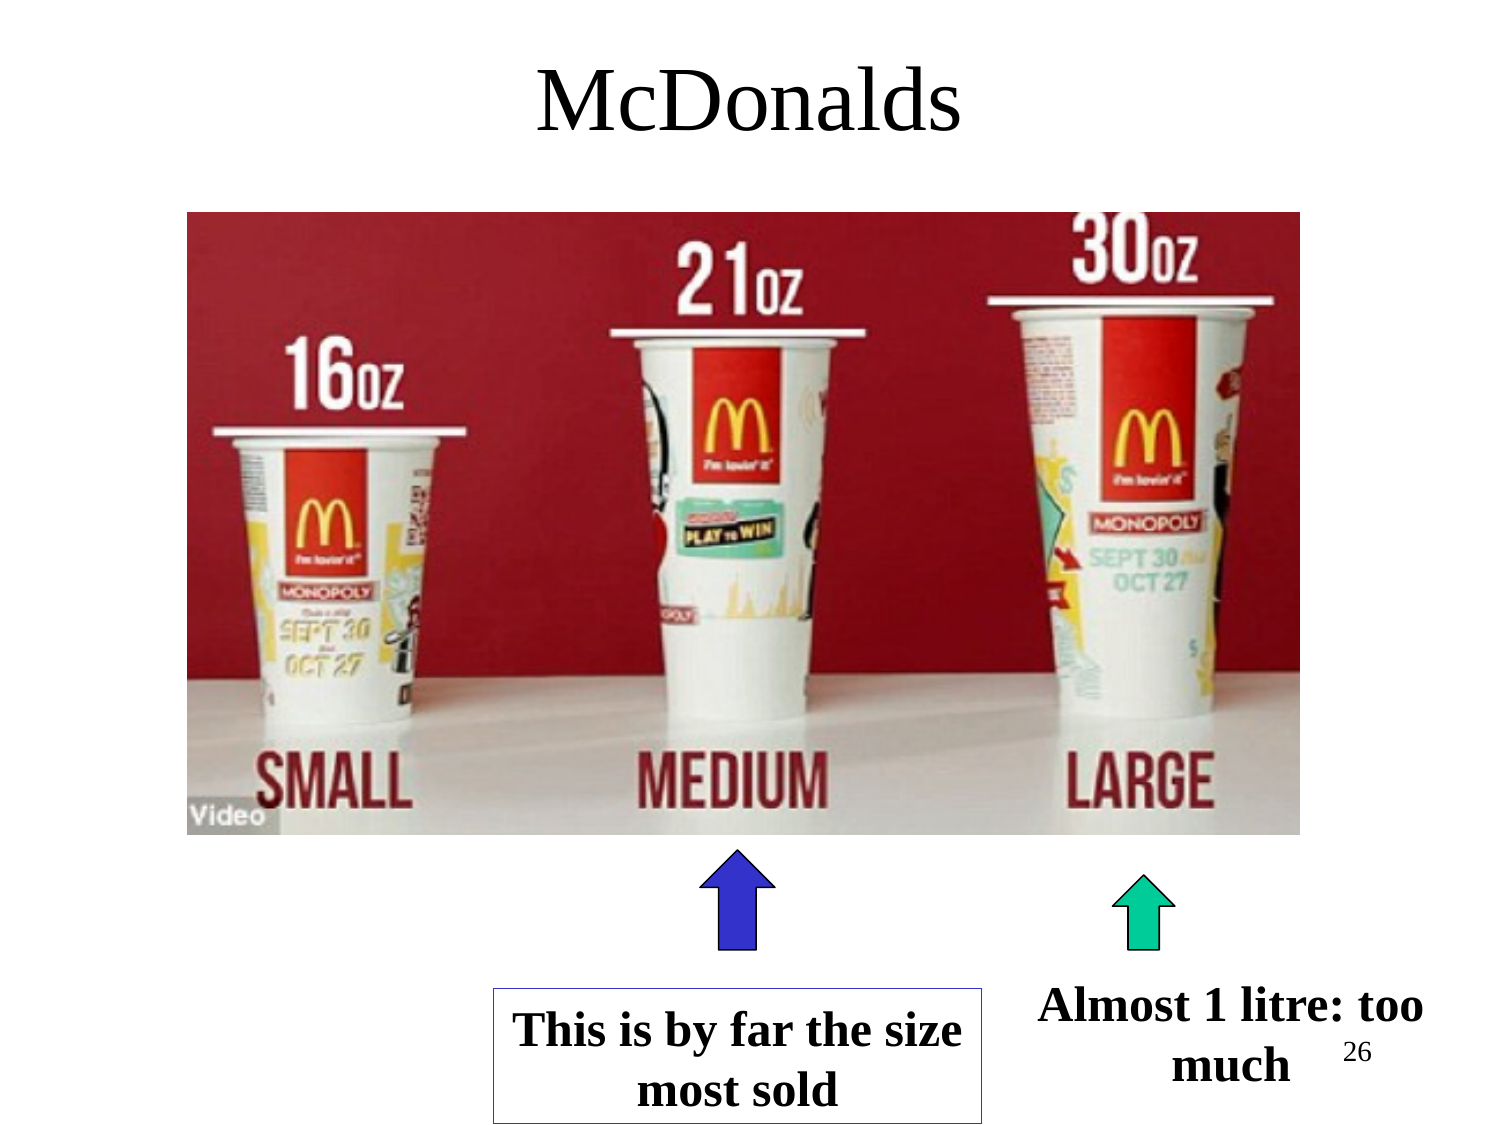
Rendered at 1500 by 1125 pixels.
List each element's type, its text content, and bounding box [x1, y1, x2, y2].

text_box This is by far the size most sold [493, 988, 982, 1124]
text_box [1112, 874, 1175, 950]
text_box Almost 1 litre: too much [968, 963, 1494, 1099]
title McDonalds [112, 0, 1388, 188]
text_box [699, 849, 775, 950]
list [187, 212, 1301, 835]
